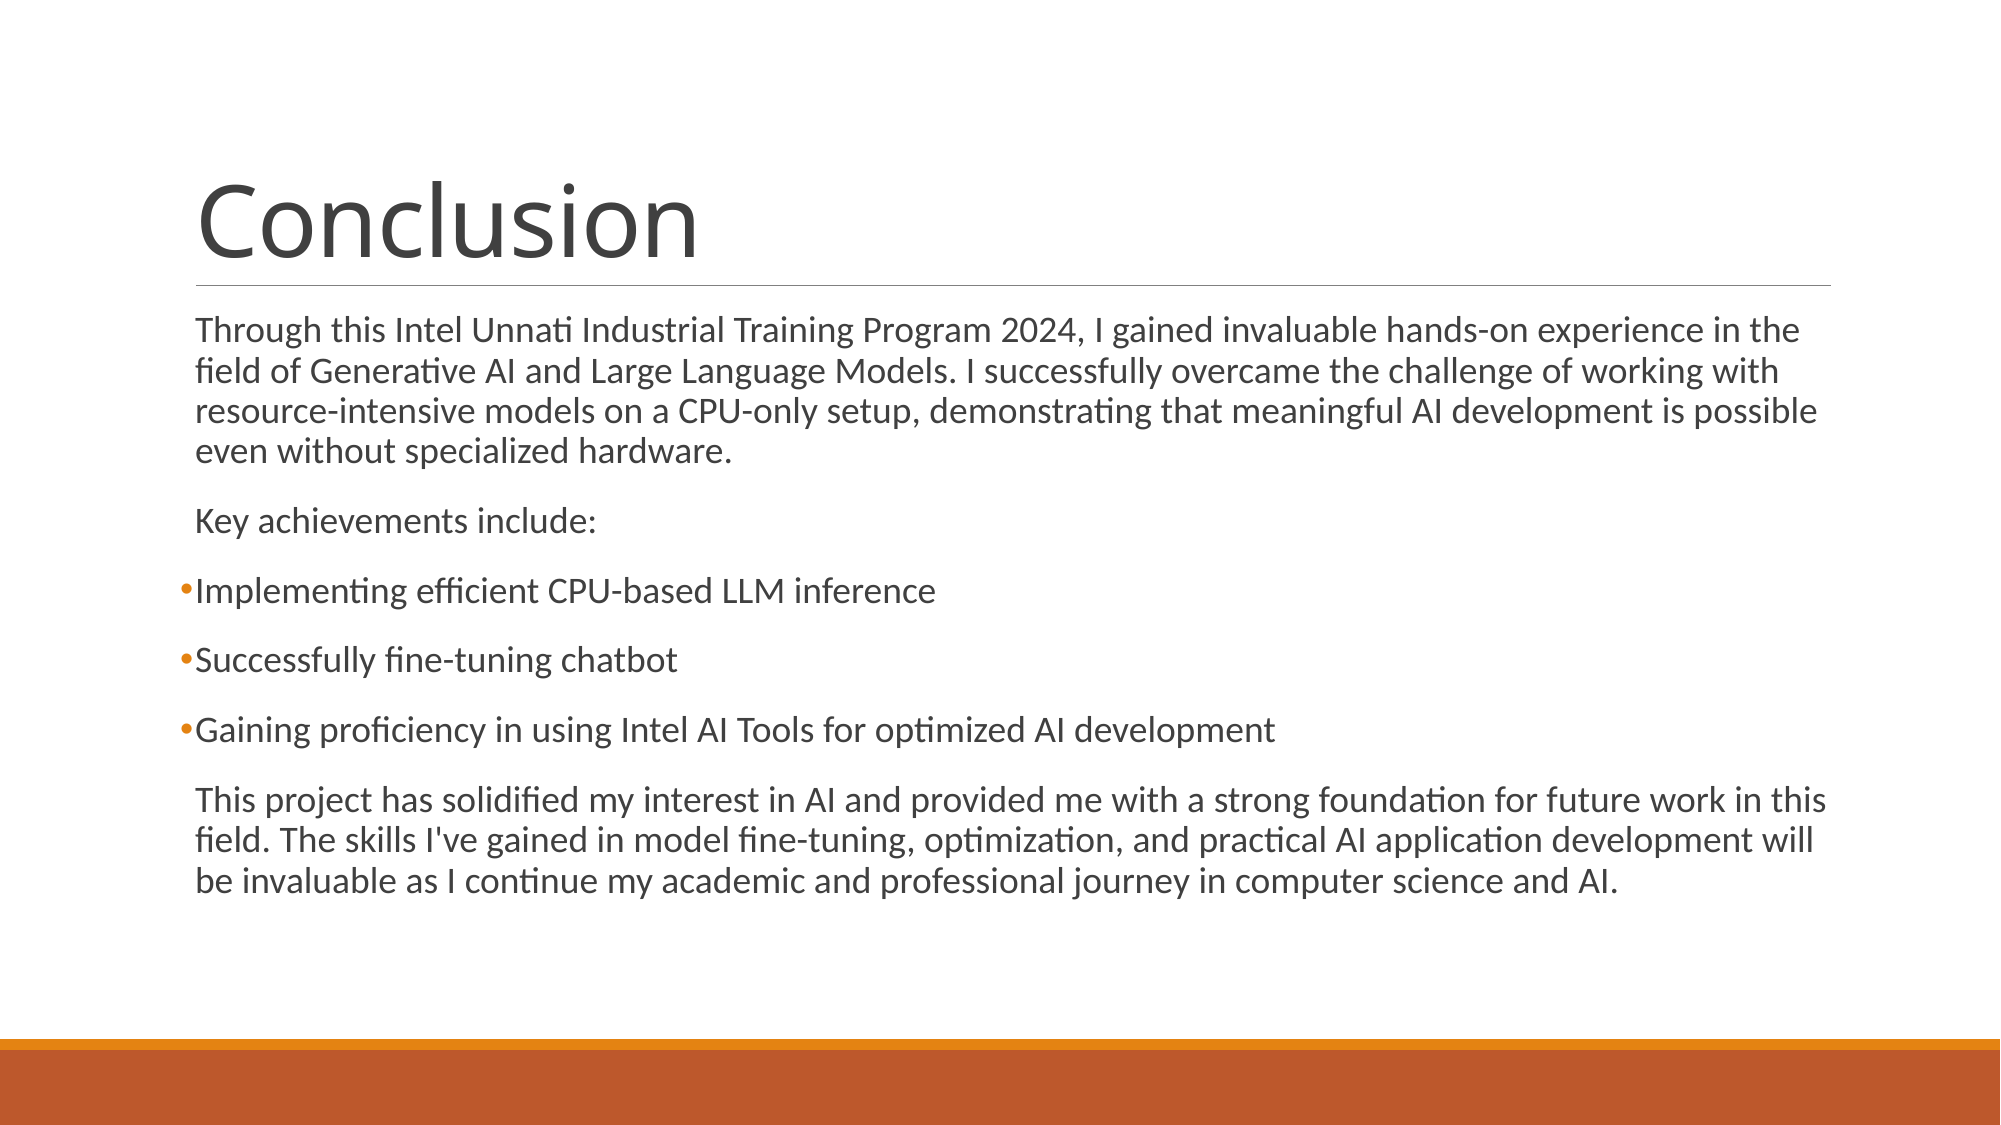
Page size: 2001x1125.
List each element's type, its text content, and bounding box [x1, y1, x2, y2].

list Through this Intel Unnati Industrial Training Program 2024, I gained invaluable hands-on experience in the field of Generative AI and Large Language Models. I successfully overcame the challenge of working with resource-intensive models on a CPU-only setup, demonstrating that meaningful AI development is possible even without specialized hardware. Key achievements include: Implementing efficient CPU-based LLM inference Successfully fine-tuning chatbot Gaining proficiency in using Intel AI Tools for optimized AI development This project has solidified my interest in AI and provided me with a strong foundation for future work in this field. The skills I've gained in model fine-tuning, optimization, and practical AI application development will be invaluable as I continue my academic and professional journey in computer science and AI. [180, 302, 1830, 963]
title Conclusion [180, 47, 1830, 285]
